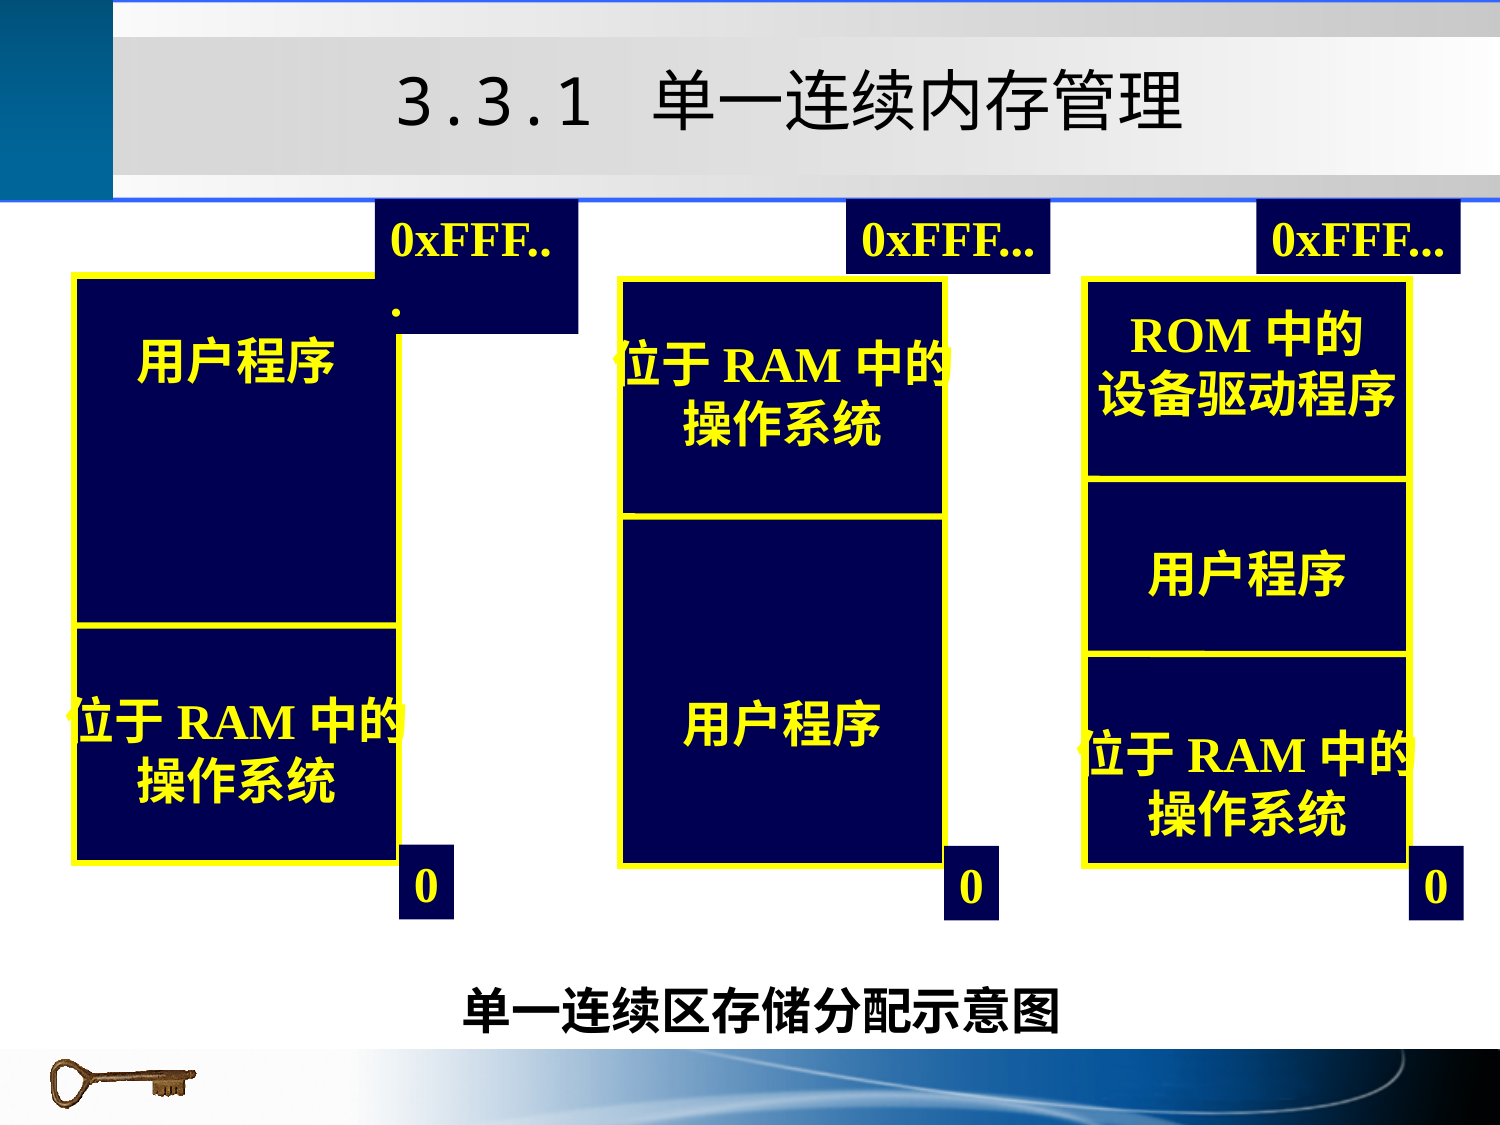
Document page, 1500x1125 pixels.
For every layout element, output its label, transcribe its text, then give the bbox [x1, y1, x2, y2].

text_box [1084, 278, 1465, 921]
text_box 0xFFF... [846, 199, 1051, 274]
text_box 单一连续区存储分配示意图 [447, 972, 1077, 1048]
text_box 0xFFF... [1256, 199, 1461, 274]
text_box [619, 278, 1000, 921]
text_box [73, 198, 579, 920]
text_box 3.3.1 单一连续内存管理 [379, 50, 1252, 146]
picture [0, 1037, 1500, 1125]
